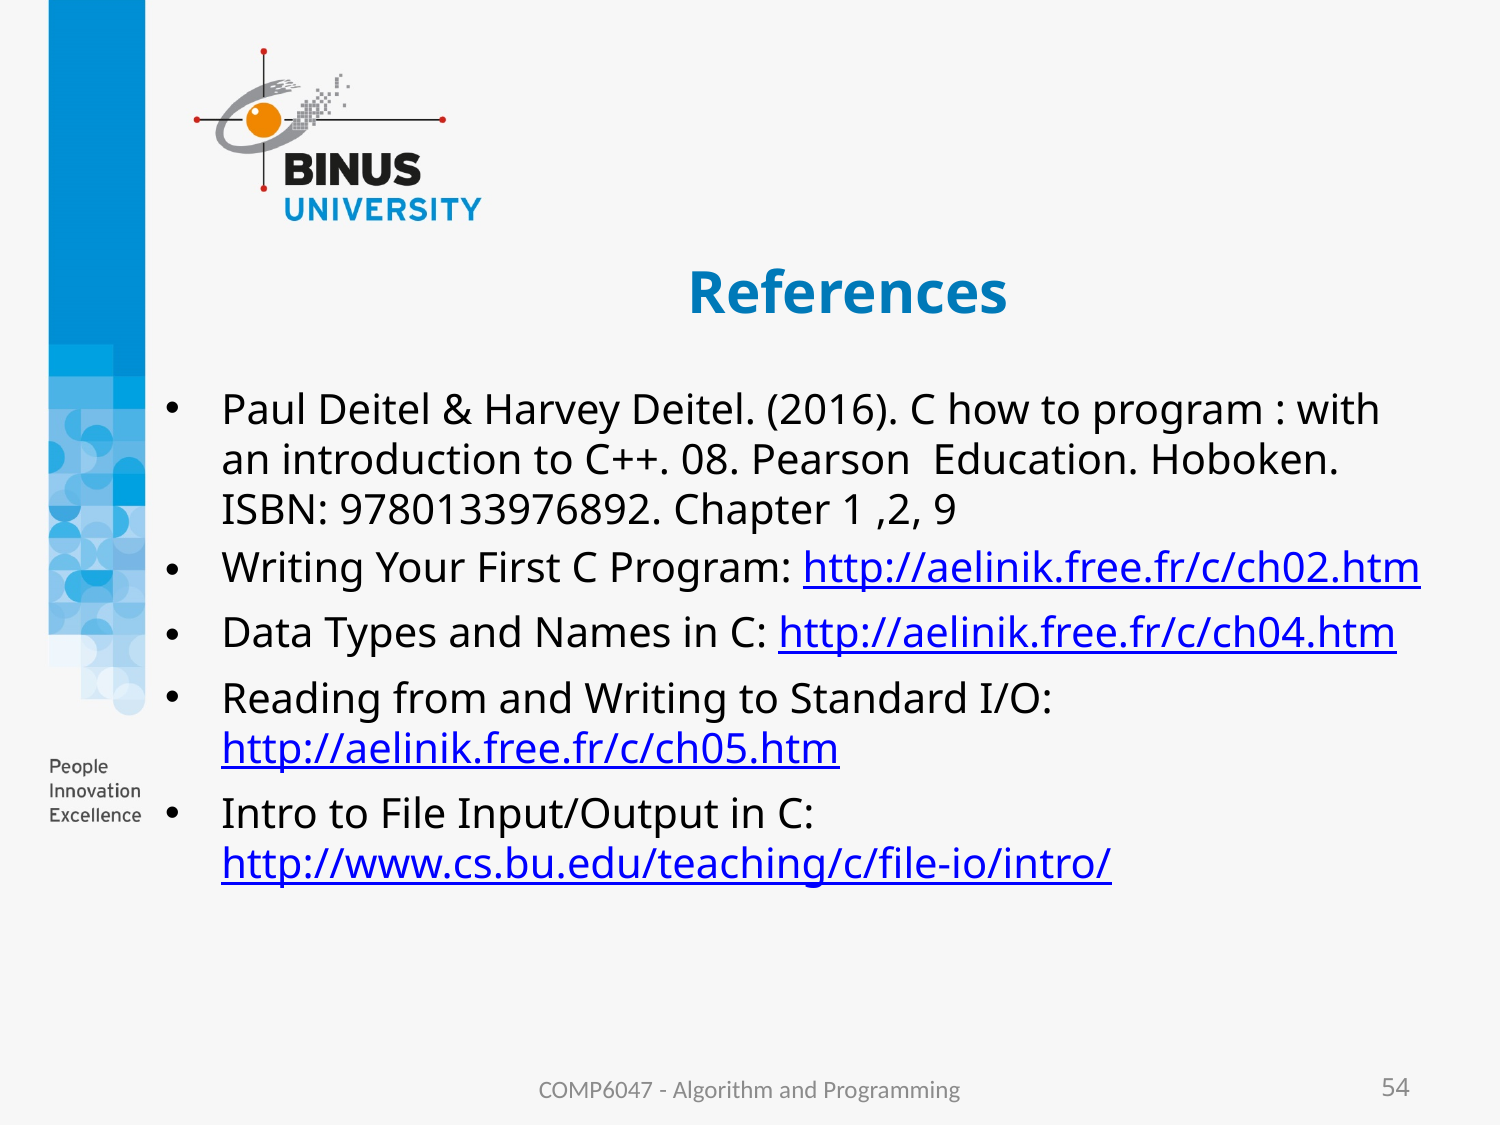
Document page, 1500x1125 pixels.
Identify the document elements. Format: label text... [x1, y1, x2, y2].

slide_number 54 [1074, 1058, 1425, 1119]
title References [287, 224, 1409, 355]
picture [0, 0, 1500, 845]
list Paul Deitel & Harvey Deitel. (2016). C how to program : with an introduction to C++. 08. Pearson Education. Hoboken. ISBN: 9780133976892. Chapter 1 ,2, 9 Writing Your First C Program: http://aelinik.free.fr/c/ch02.htm Data Types and Names in C: http://aelinik.free.fr/c/ch04.htm Reading from and Writing to Standard I/O: http://aelinik.free.fr/c/ch05.htm Intro to File Input/Output in C: http://www.cs.bu.edu/teaching/c/file-io/intro/ [150, 375, 1438, 986]
footer COMP6047 - Algorithm and Programming [512, 1058, 988, 1119]
